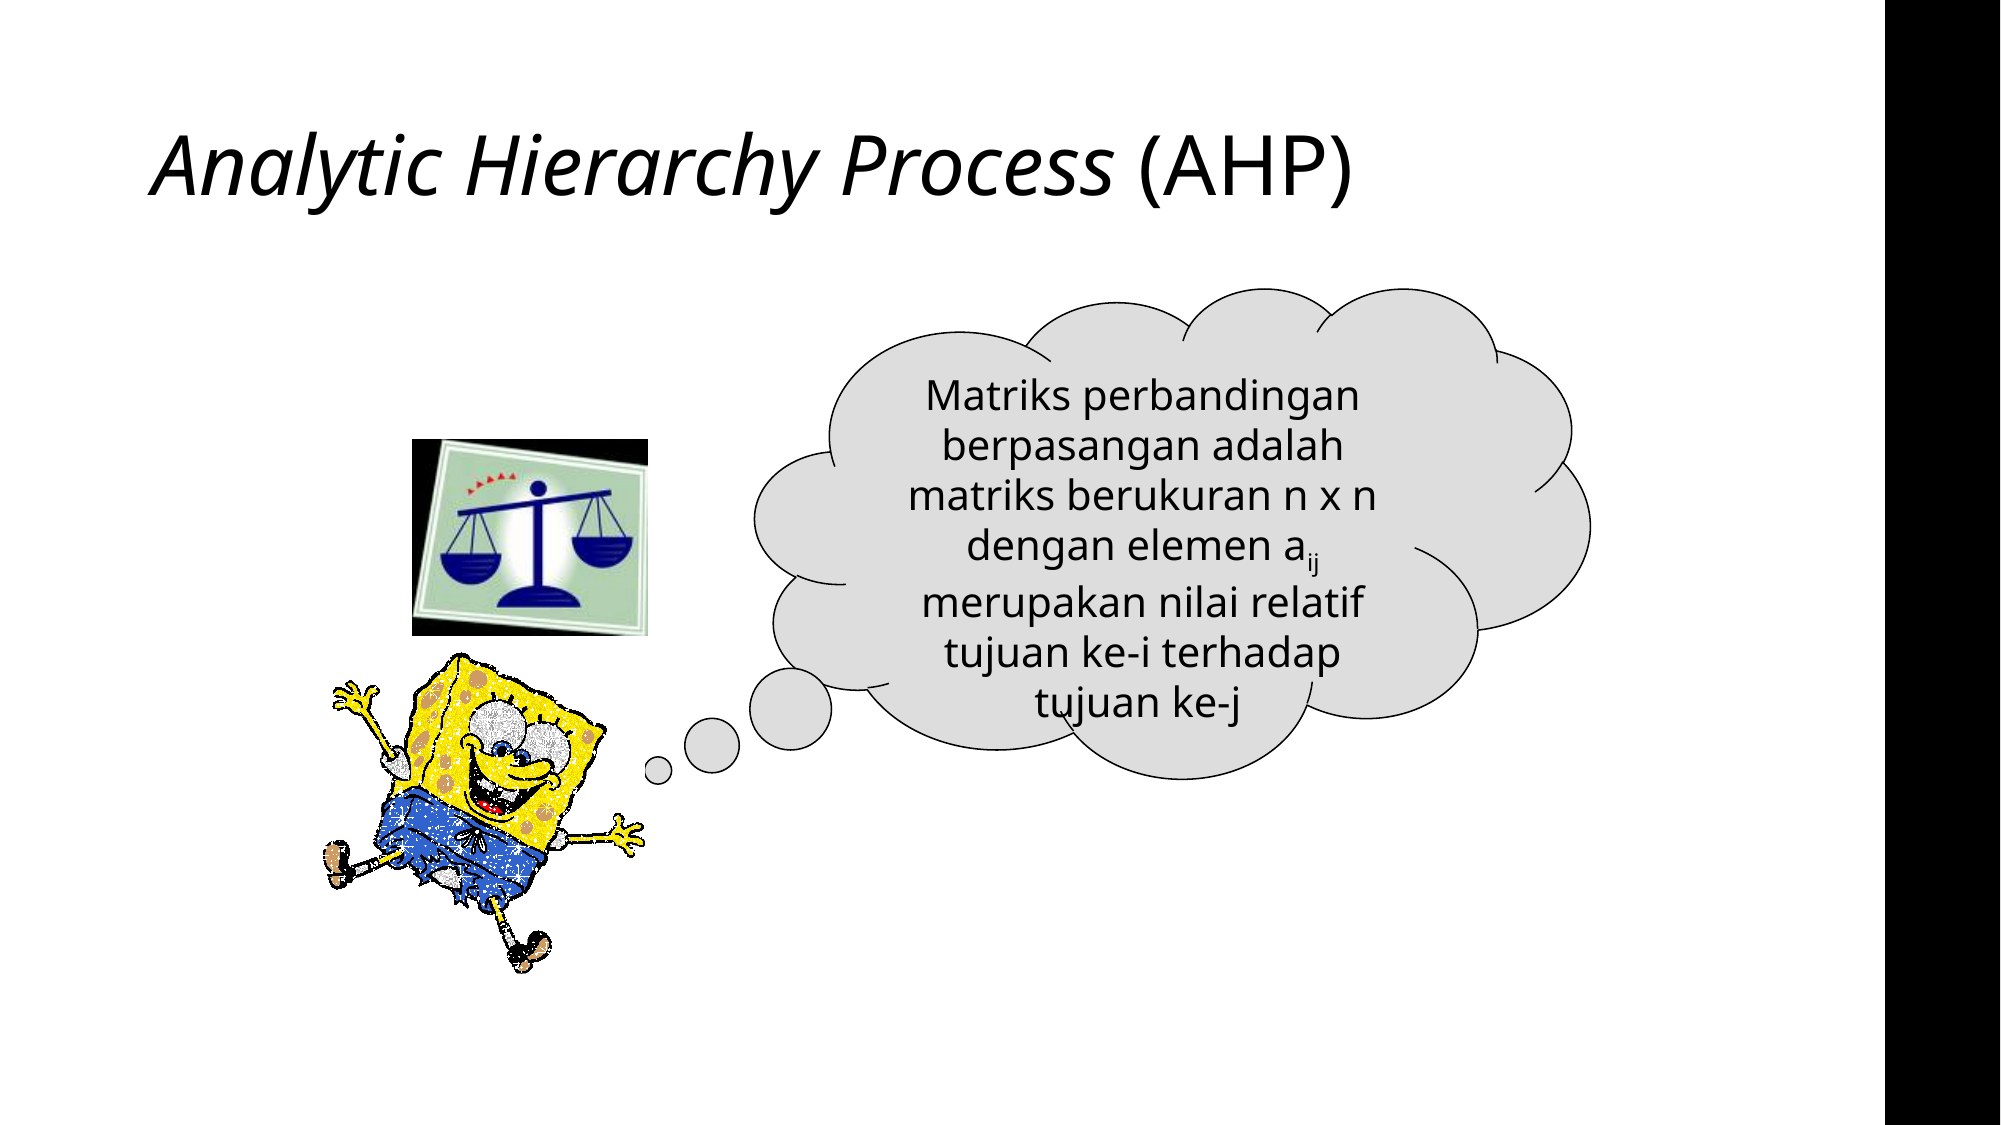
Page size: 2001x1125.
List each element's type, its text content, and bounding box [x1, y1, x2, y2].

picture [323, 651, 645, 974]
title Analytic Hierarchy Process (AHP) [137, 59, 1863, 278]
text_box Matriks perbandingan berpasangan adalah matriks berukuran n x n dengan elemen aij merupakan nilai relatif tujuan ke-i terhadap tujuan ke-j [749, 289, 1591, 780]
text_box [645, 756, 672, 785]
text_box Matriks perbandingan berpasangan adalah matriks berukuran n x n dengan elemen aij merupakan nilai relatif tujuan ke-i terhadap tujuan ke-j [684, 718, 740, 773]
picture [412, 438, 648, 636]
